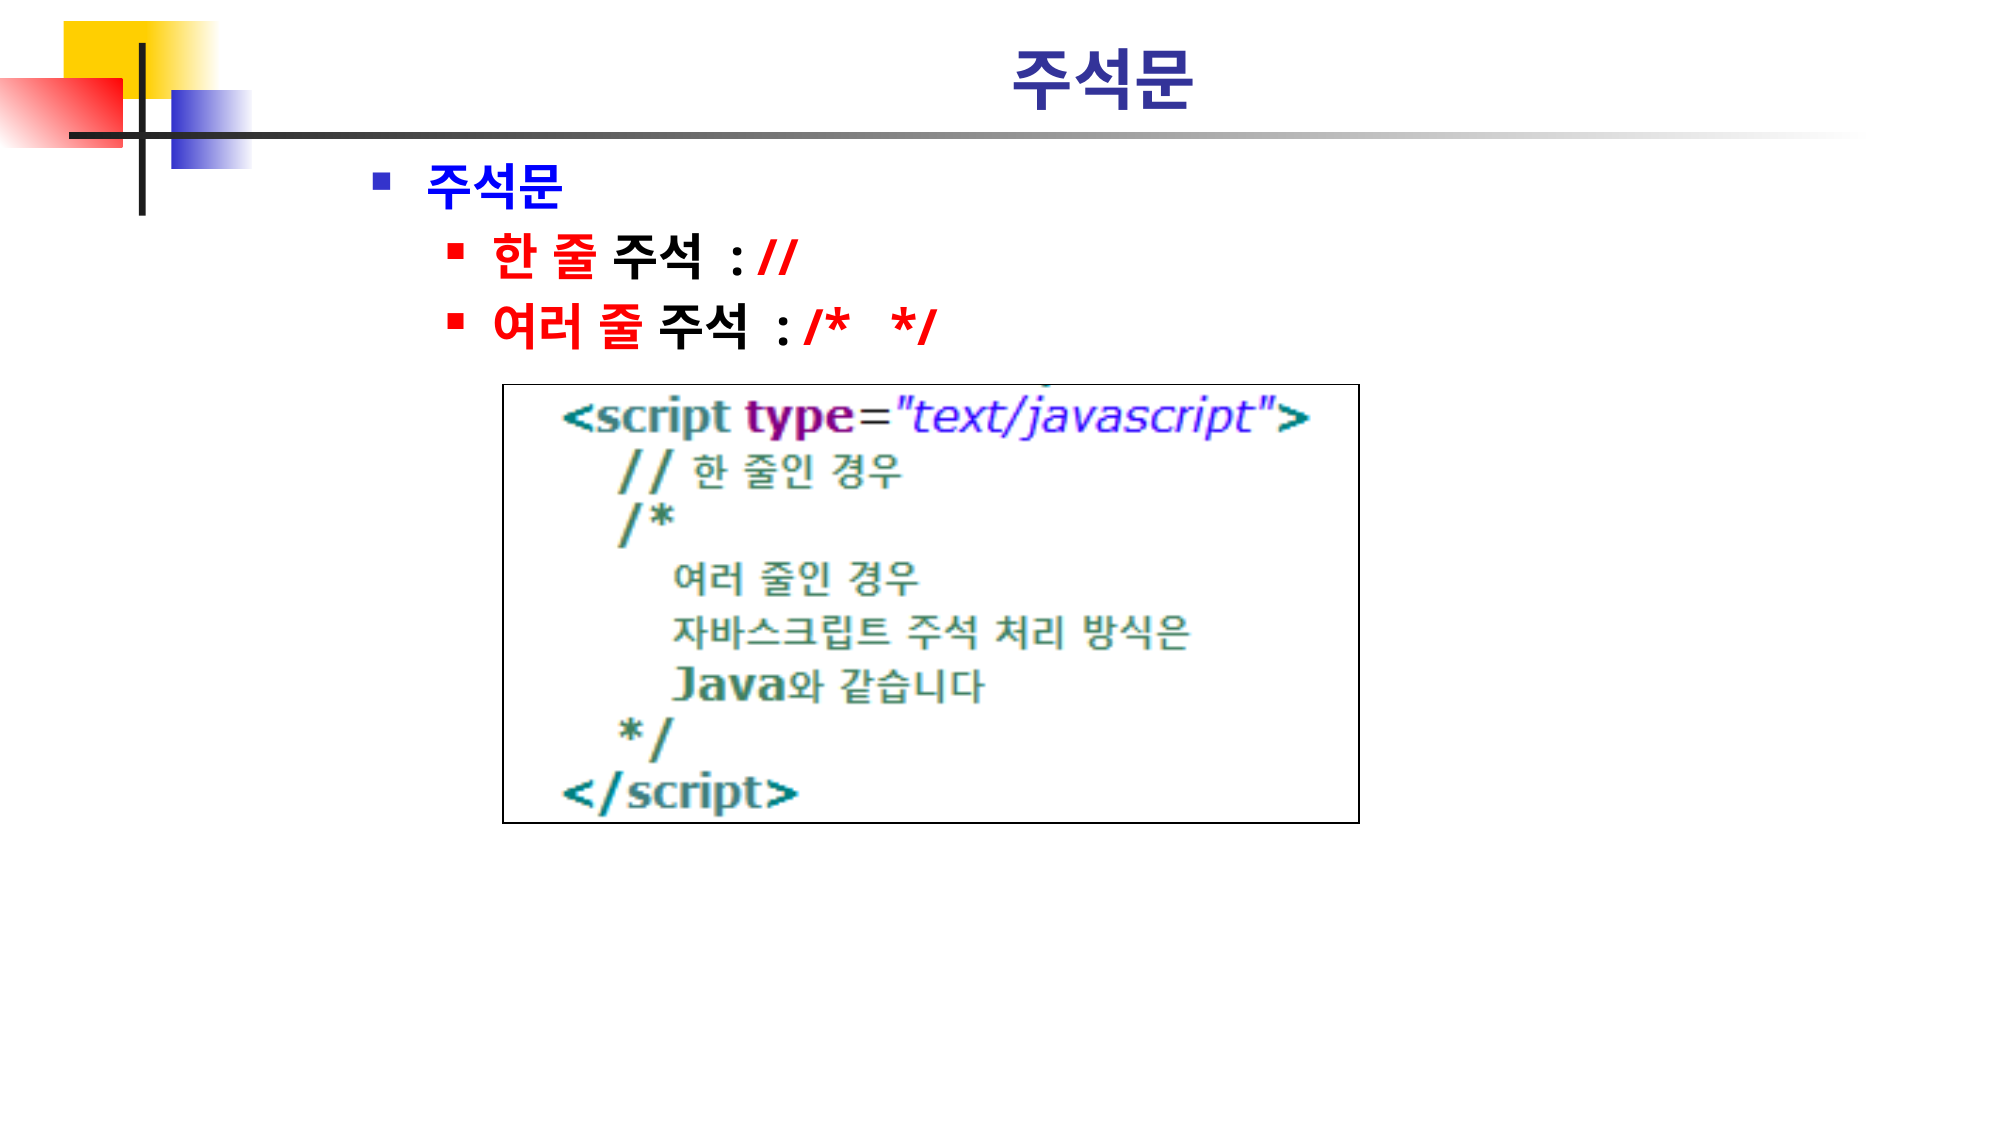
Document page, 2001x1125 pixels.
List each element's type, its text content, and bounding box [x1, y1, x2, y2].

picture [503, 385, 1359, 823]
list 주석문 한 줄 주석 : // 여러 줄 주석 : /* */ [355, 147, 1719, 386]
title 주석문 [251, 33, 1957, 126]
